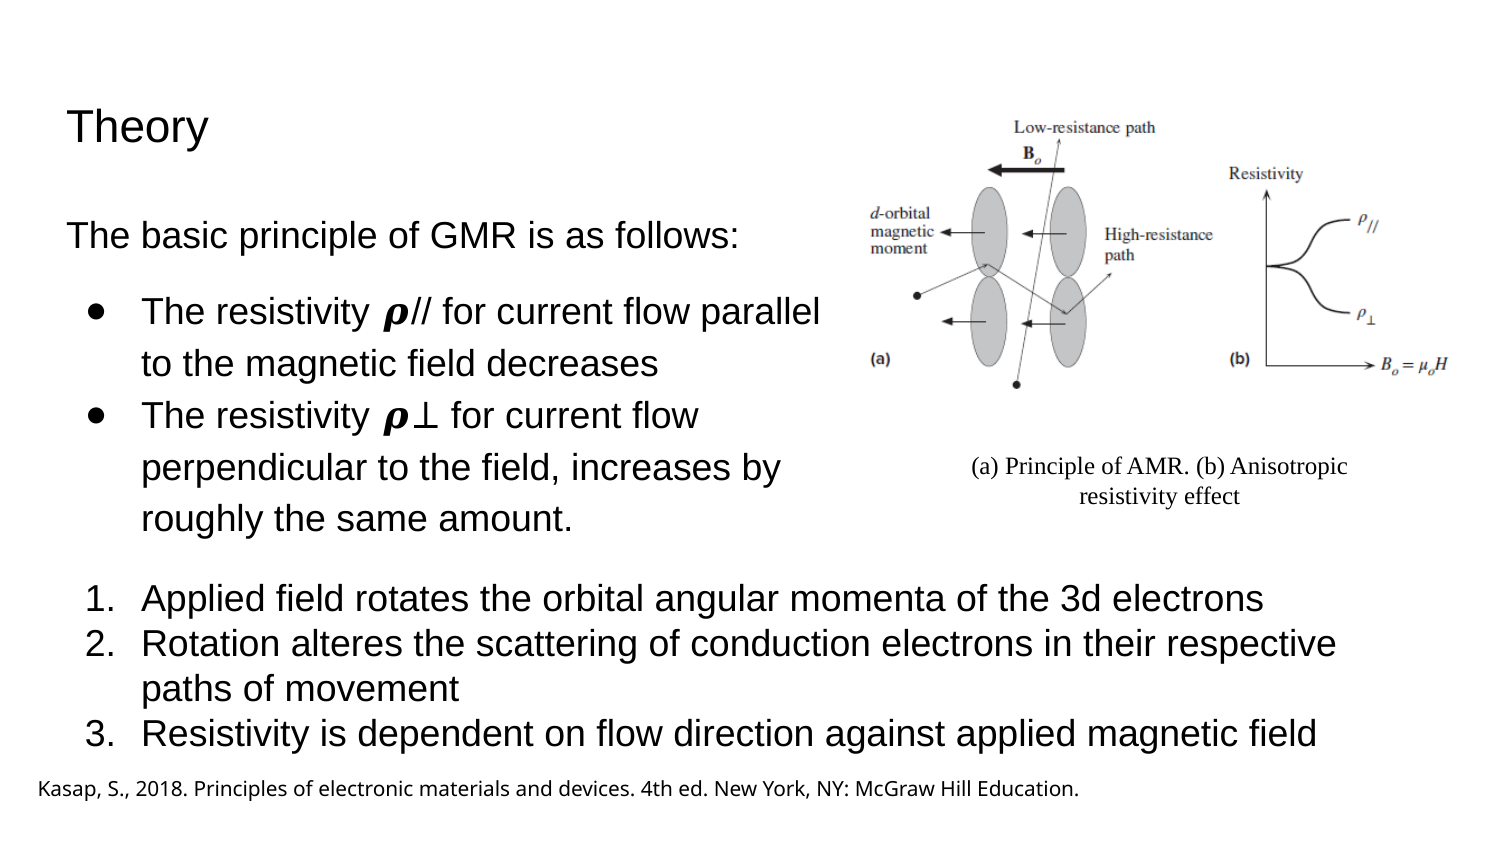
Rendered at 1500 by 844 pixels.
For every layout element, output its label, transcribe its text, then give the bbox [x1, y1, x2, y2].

text_box (a) Principle of AMR. (b) Anisotropic resistivity effect [913, 434, 1406, 525]
text_box Applied field rotates the orbital angular momenta of the 3d electrons Rotation alteres the scattering of conduction electrons in their respective paths of movement Resistivity is dependent on flow direction against applied magnetic field [51, 558, 1406, 760]
title Theory [51, 72, 1449, 167]
list The basic principle of GMR is as follows: The resistivity 𝝆// for current flow parallel to the magnetic field decreases The resistivity 𝝆⟂ for current flow perpendicular to the field, increases by roughly the same amount. [51, 189, 864, 558]
picture [863, 106, 1457, 399]
text_box Kasap, S., 2018. Principles of electronic materials and devices. 4th ed. New York, NY: McGraw Hill Education. [22, 760, 1478, 834]
